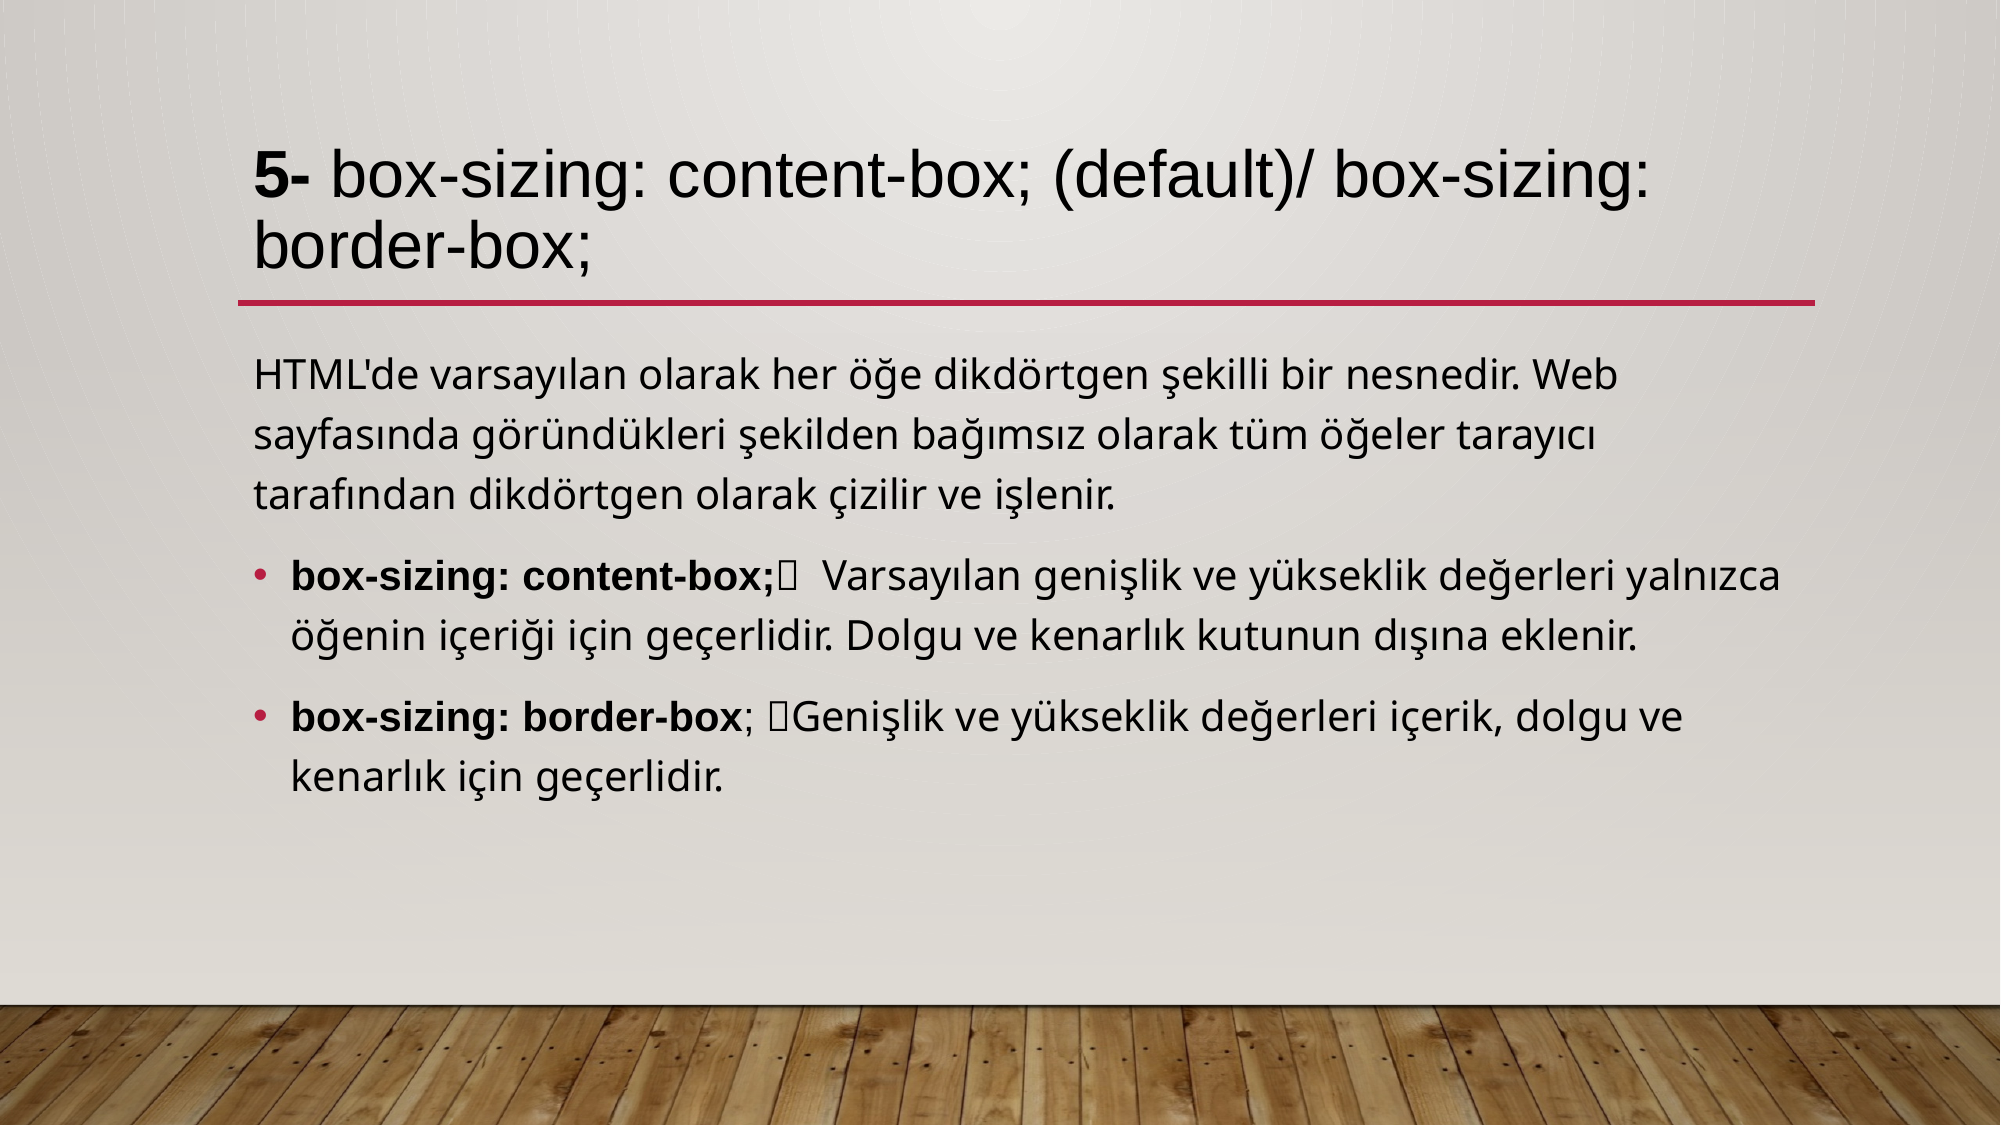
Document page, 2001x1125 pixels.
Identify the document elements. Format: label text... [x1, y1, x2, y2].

picture [0, 1005, 2000, 1125]
title 5- box-sizing: content-box; (default)/ box-sizing: border-box; [238, 131, 1814, 305]
list HTML'de varsayılan olarak her öğe dikdörtgen şekilli bir nesnedir. Web sayfasında göründükleri şekilden bağımsız olarak tüm öğeler tarayıcı tarafından dikdörtgen olarak çizilir ve işlenir. box-sizing: content-box; Varsayılan genişlik ve yükseklik değerleri yalnızca öğenin içeriği için geçerlidir. Dolgu ve kenarlık kutunun dışına eklenir. box-sizing: border-box; Genişlik ve yükseklik değerleri içerik, dolgu ve kenarlık için geçerlidir. [238, 330, 1814, 897]
